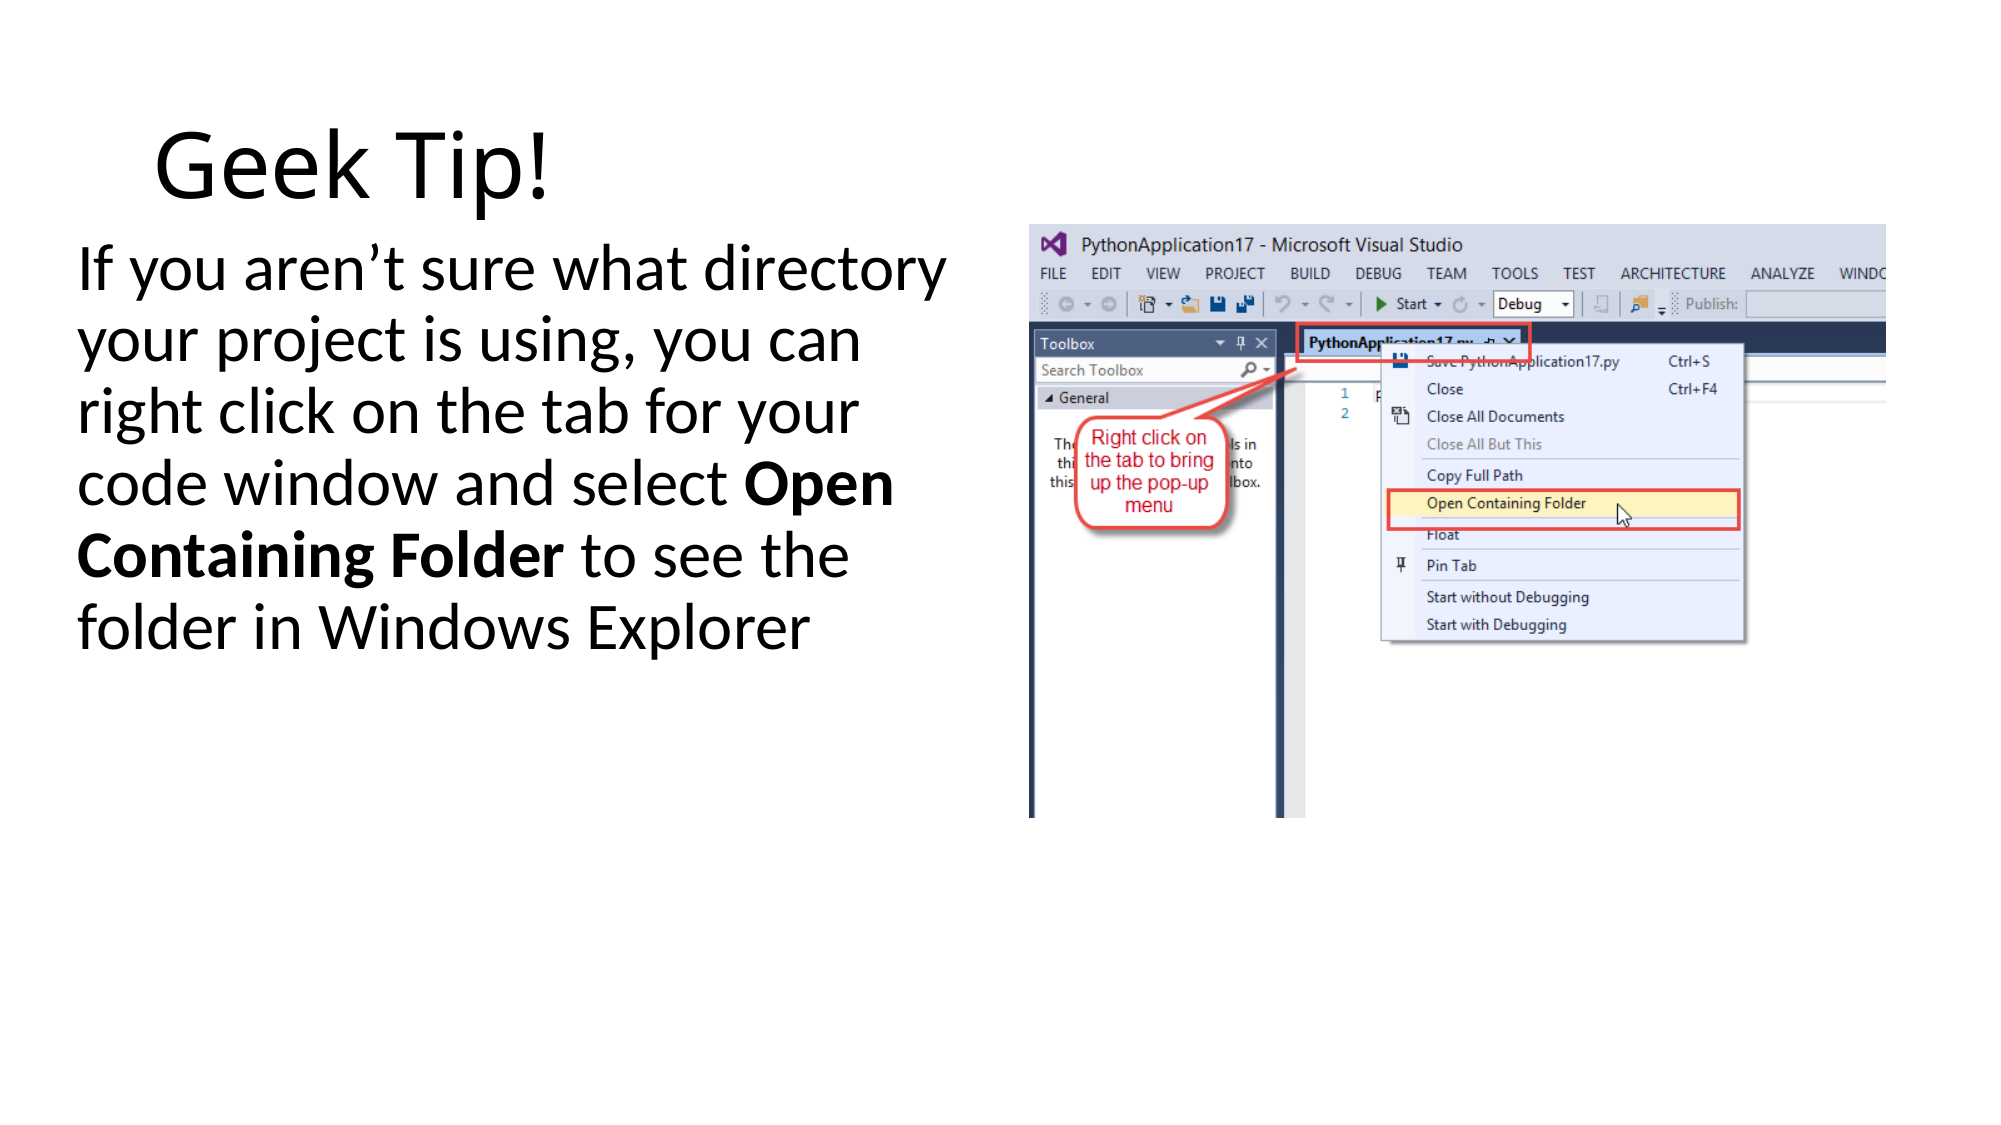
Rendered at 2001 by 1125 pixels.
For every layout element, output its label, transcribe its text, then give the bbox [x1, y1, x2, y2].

picture [1029, 224, 1886, 818]
title Geek Tip! [137, 59, 1863, 278]
list If you aren’t sure what directory your project is using, you can right click on the tab for your code window and select Open Containing Folder to see the folder in Windows Explorer [62, 224, 984, 1038]
